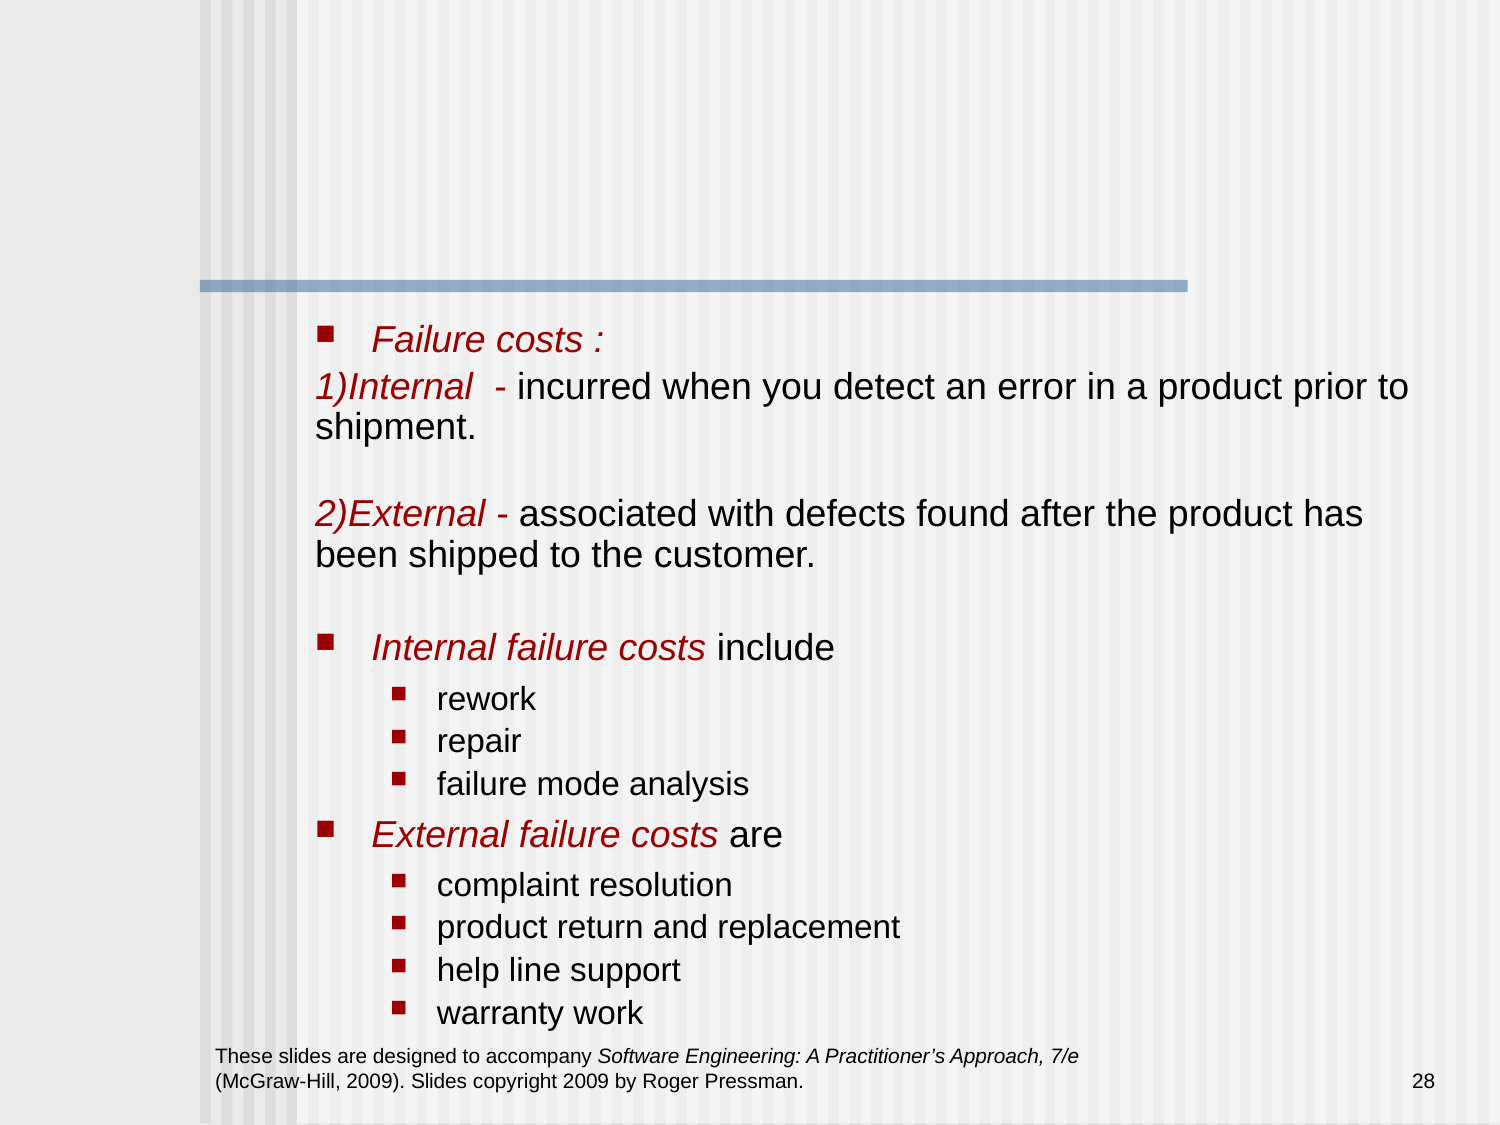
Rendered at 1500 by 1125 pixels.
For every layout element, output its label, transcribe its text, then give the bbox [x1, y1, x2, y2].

list Failure costs : 1)Internal - incurred when you detect an error in a product prior to shipment. 2)External - associated with defects found after the product has been shipped to the customer. Internal failure costs include rework repair failure mode analysis External failure costs are complaint resolution product return and replacement help line support warranty work [300, 312, 1438, 1000]
slide_number 28 [1237, 1025, 1450, 1100]
footer These slides are designed to accompany Software Engineering: A Practitioner’s Approach, 7/e (McGraw-Hill, 2009). Slides copyright 2009 by Roger Pressman. [200, 1025, 1100, 1100]
